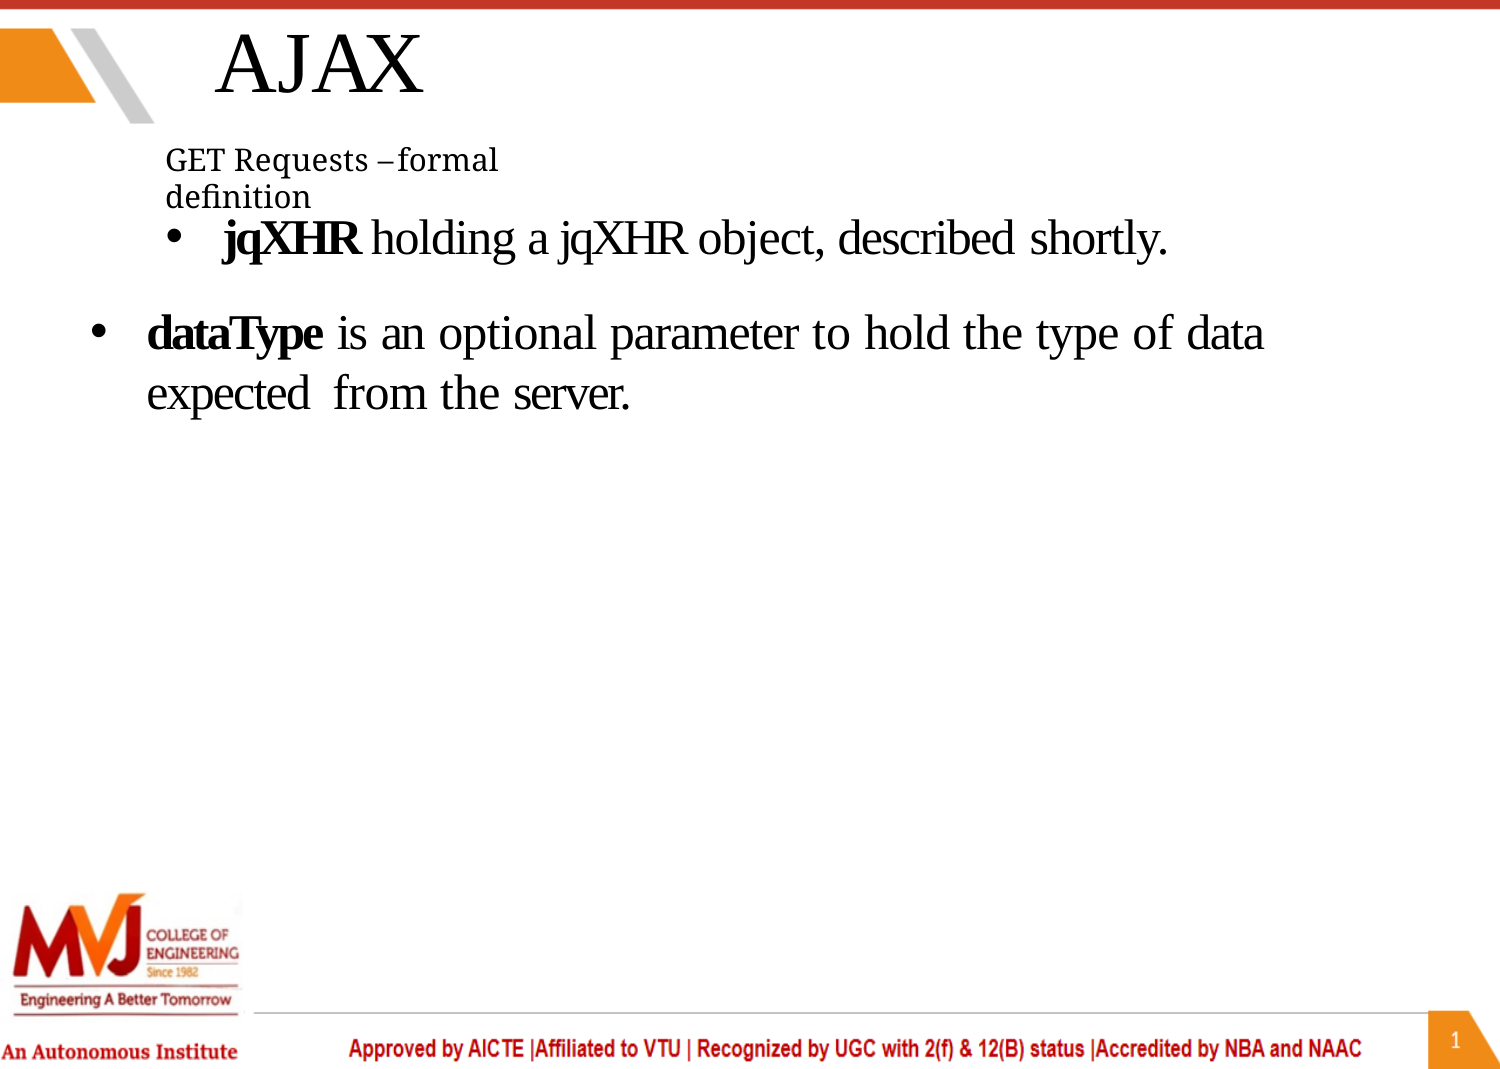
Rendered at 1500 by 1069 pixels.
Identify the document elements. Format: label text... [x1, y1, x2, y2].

picture [0, 0, 1500, 1069]
text_box jqXHR holding a jqXHR object, described shortly. dataType is an optional parameter to hold the type of data expected from the server. [87, 202, 1357, 420]
title AJAX [162, 0, 475, 138]
text_box GET Requests – formal definition [162, 138, 637, 202]
